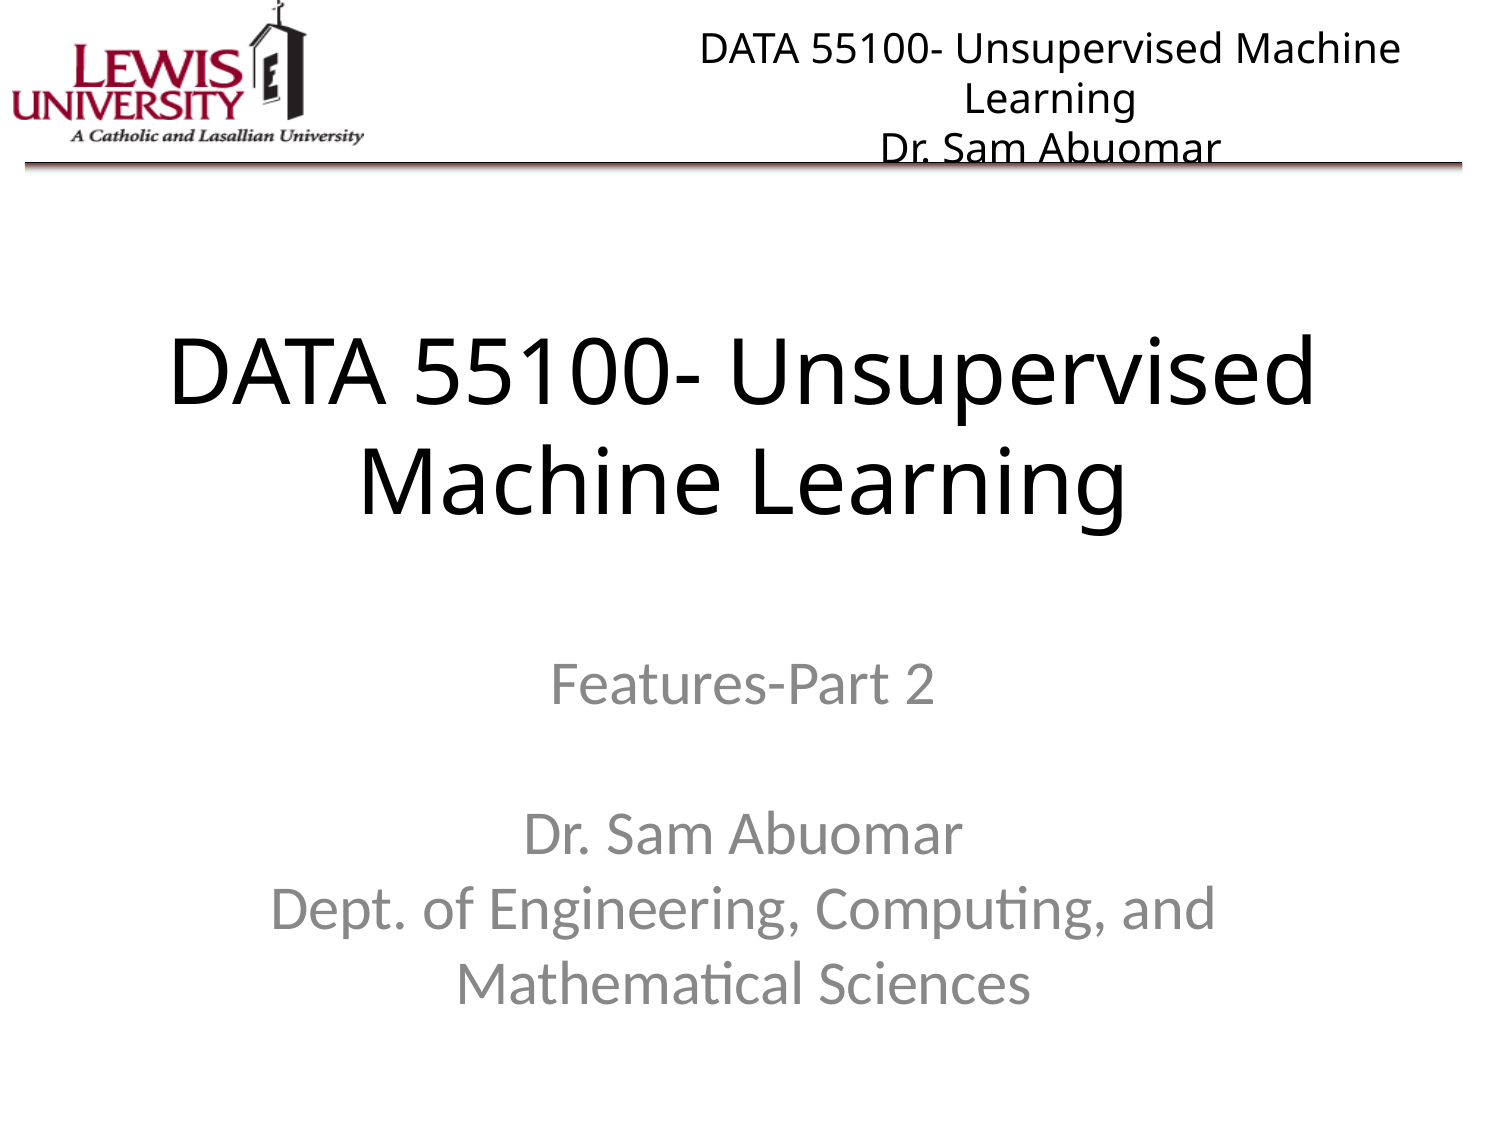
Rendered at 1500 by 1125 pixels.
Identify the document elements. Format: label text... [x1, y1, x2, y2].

text_box [24, 162, 1463, 175]
text_box DATA 55100- Unsupervised Machine Learning Dr. Sam Abuomar [624, 21, 1476, 172]
picture [12, 0, 364, 147]
text_box DATA 55100- Unsupervised Machine Learning Features-Part 2 Dr. Sam Abuomar Dept. of Engineering, Computing, and Mathematical Sciences [90, 312, 1397, 1018]
